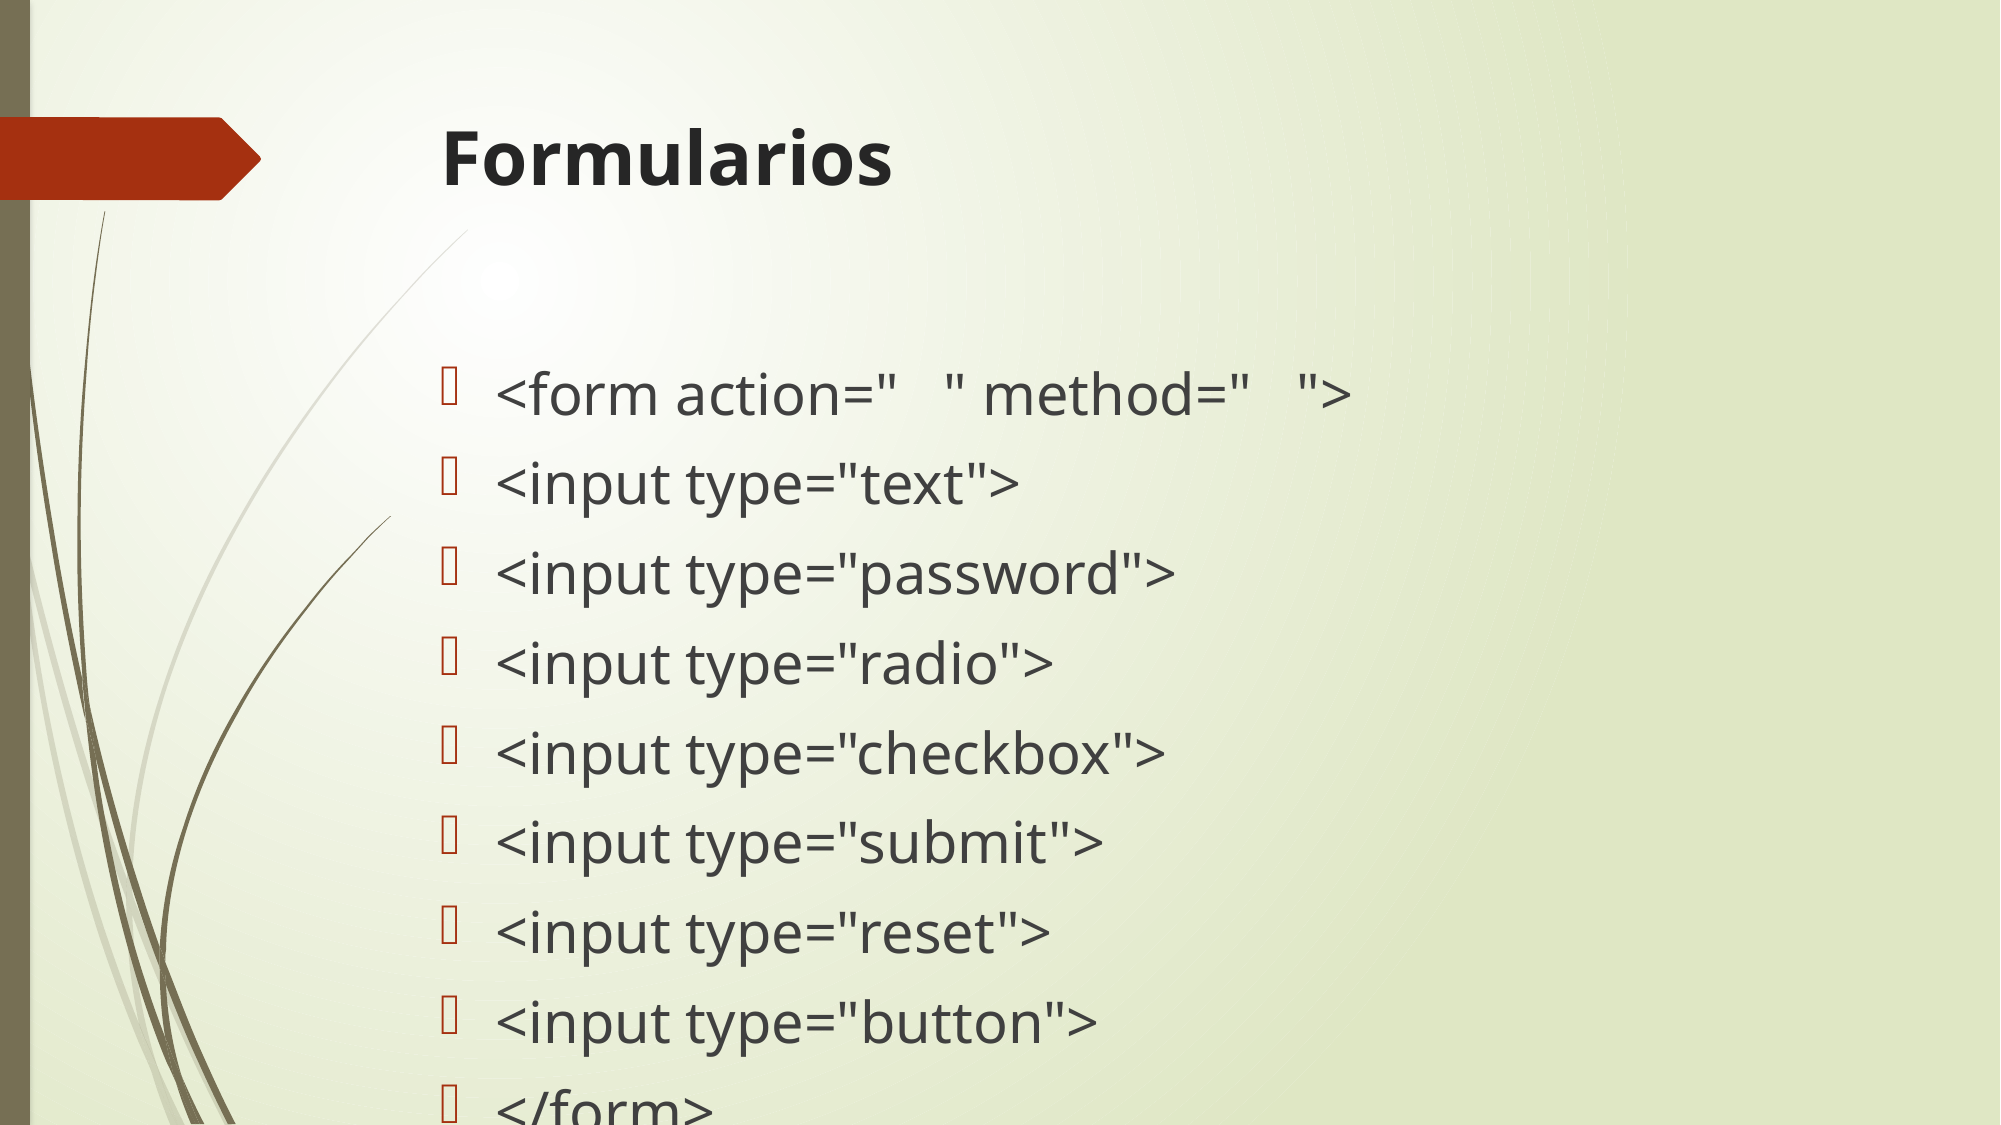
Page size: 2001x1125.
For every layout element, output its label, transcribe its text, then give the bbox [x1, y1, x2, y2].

title Formularios [425, 102, 1888, 313]
list <form action=" " method=" "> <input type="text"> <input type="password"> <input type="radio"> <input type="checkbox"> <input type="submit"> <input type="reset"> <input type="button"> </form> [424, 350, 1888, 1125]
